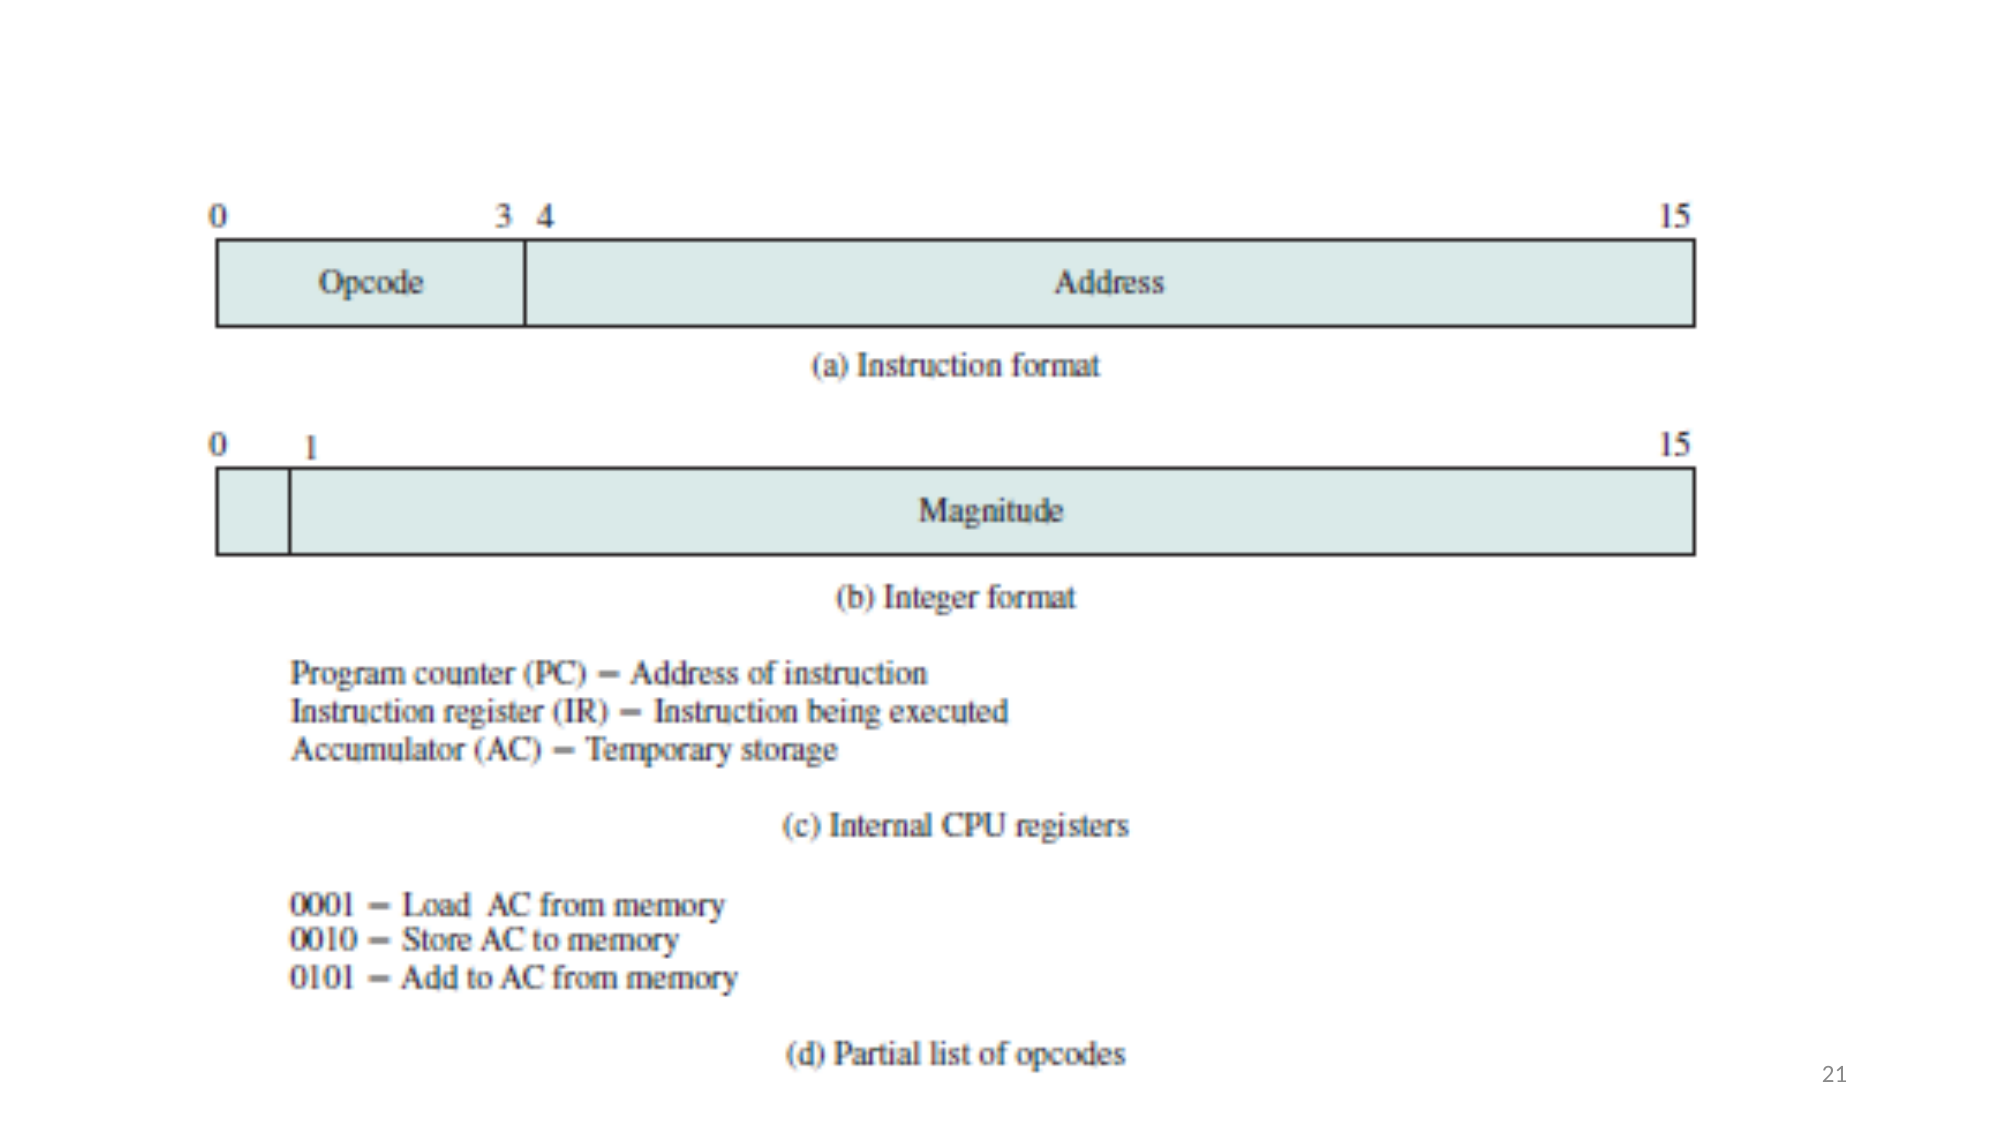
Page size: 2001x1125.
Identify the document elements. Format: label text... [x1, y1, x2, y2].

slide_number 21 [1412, 1042, 1863, 1103]
picture [189, 184, 1718, 1087]
